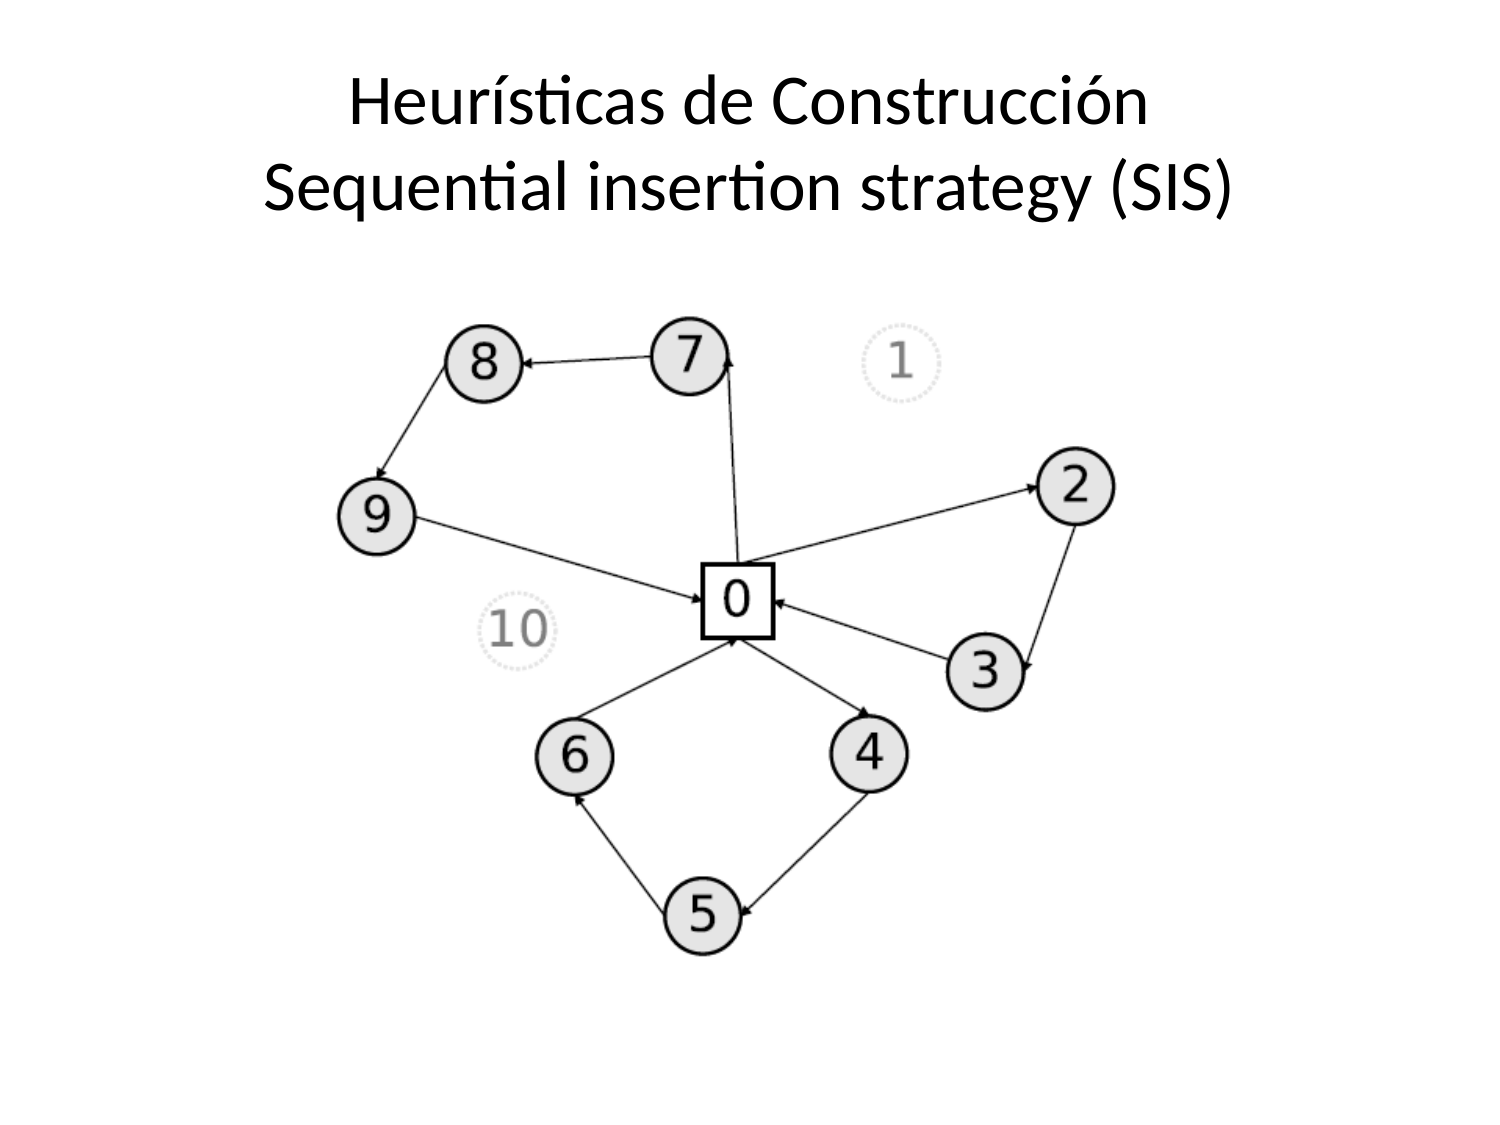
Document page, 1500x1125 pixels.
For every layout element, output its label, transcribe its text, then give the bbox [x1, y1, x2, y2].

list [283, 298, 1217, 970]
title Heurísticas de Construcción Sequential insertion strategy (SIS) [75, 45, 1425, 233]
